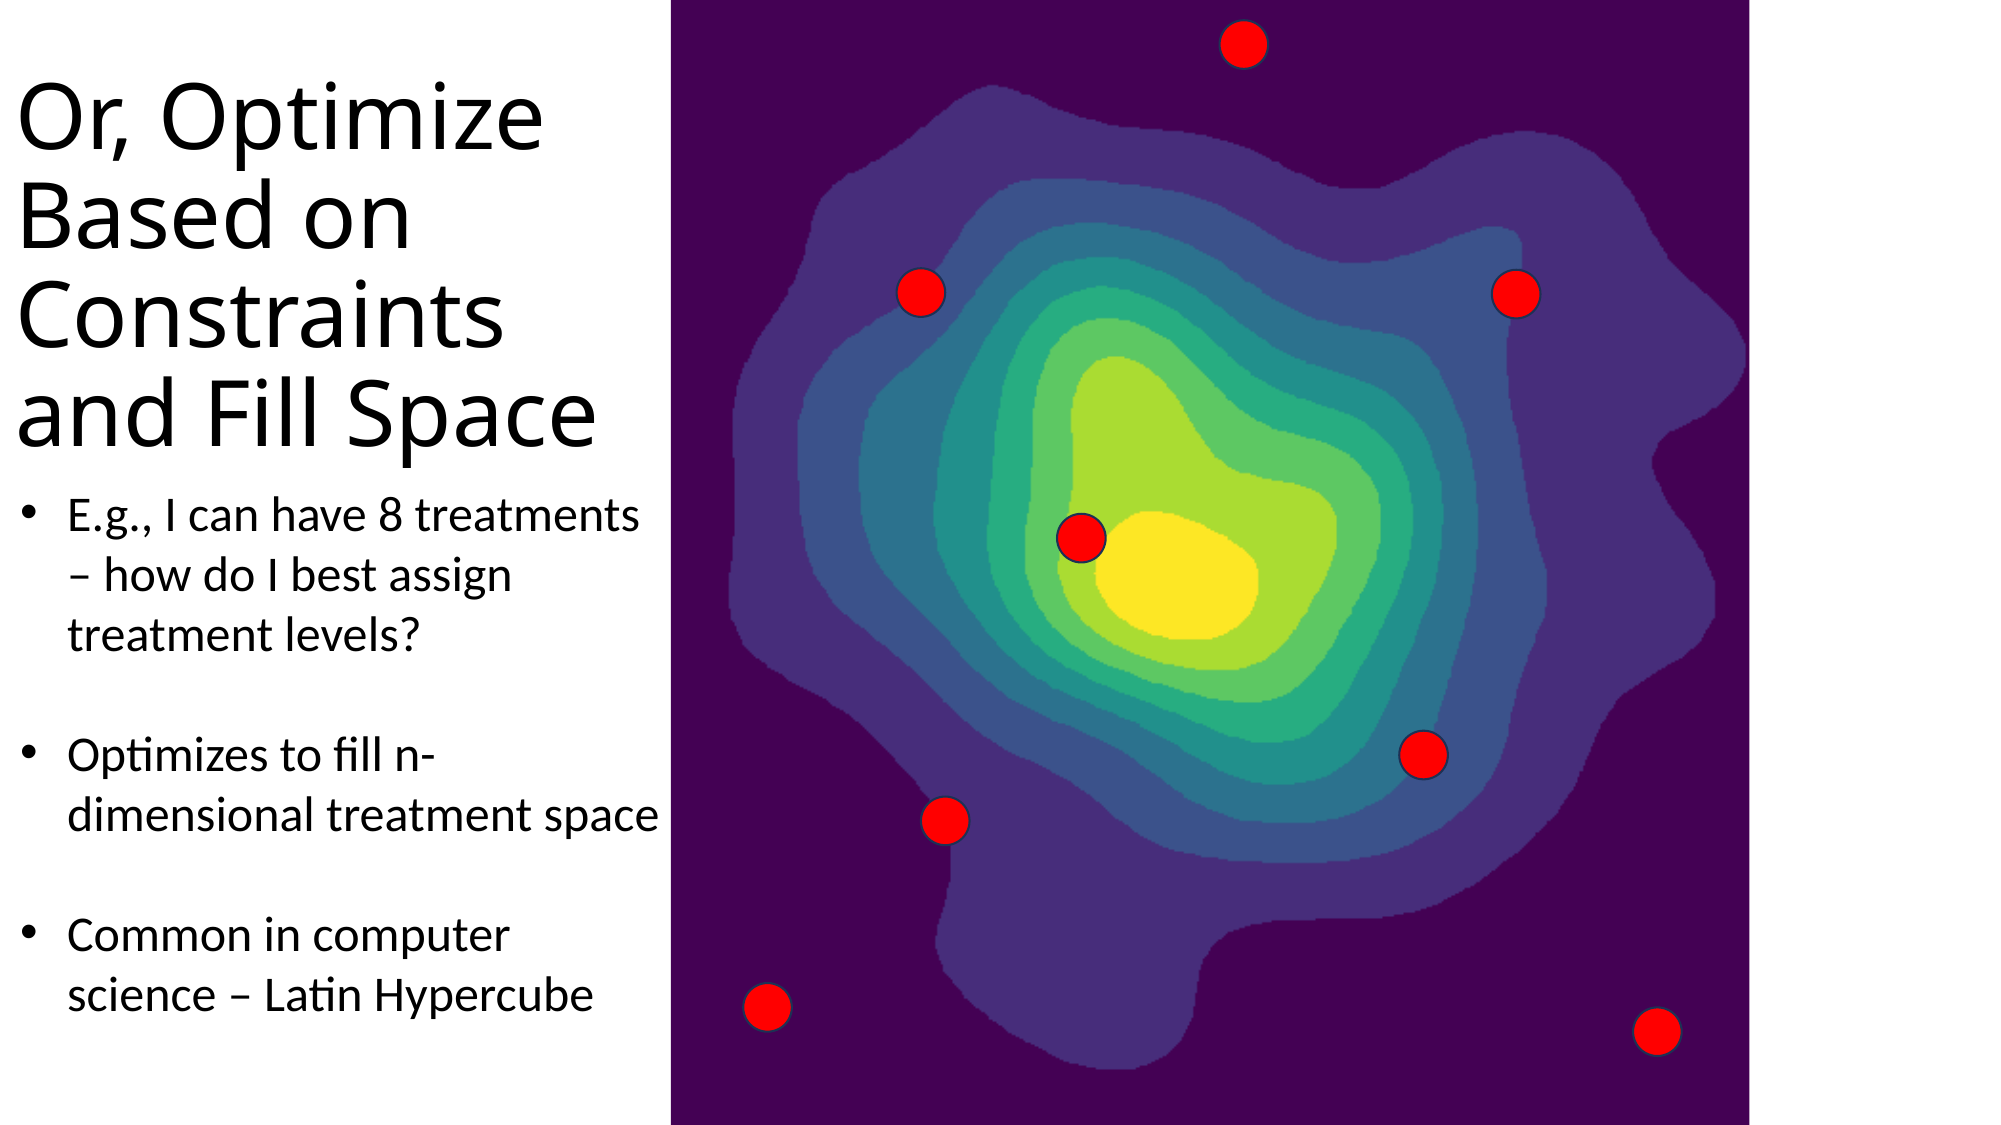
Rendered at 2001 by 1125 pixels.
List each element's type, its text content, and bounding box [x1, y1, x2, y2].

title Or, Optimize Based on Constraints and Fill Space [0, 0, 670, 637]
picture [670, 0, 1750, 1125]
text_box E.g., I can have 8 treatments – how do I best assign treatment levels? Optimizes to fill n-dimensional treatment space Common in computer science – Latin Hypercube [5, 474, 670, 1029]
